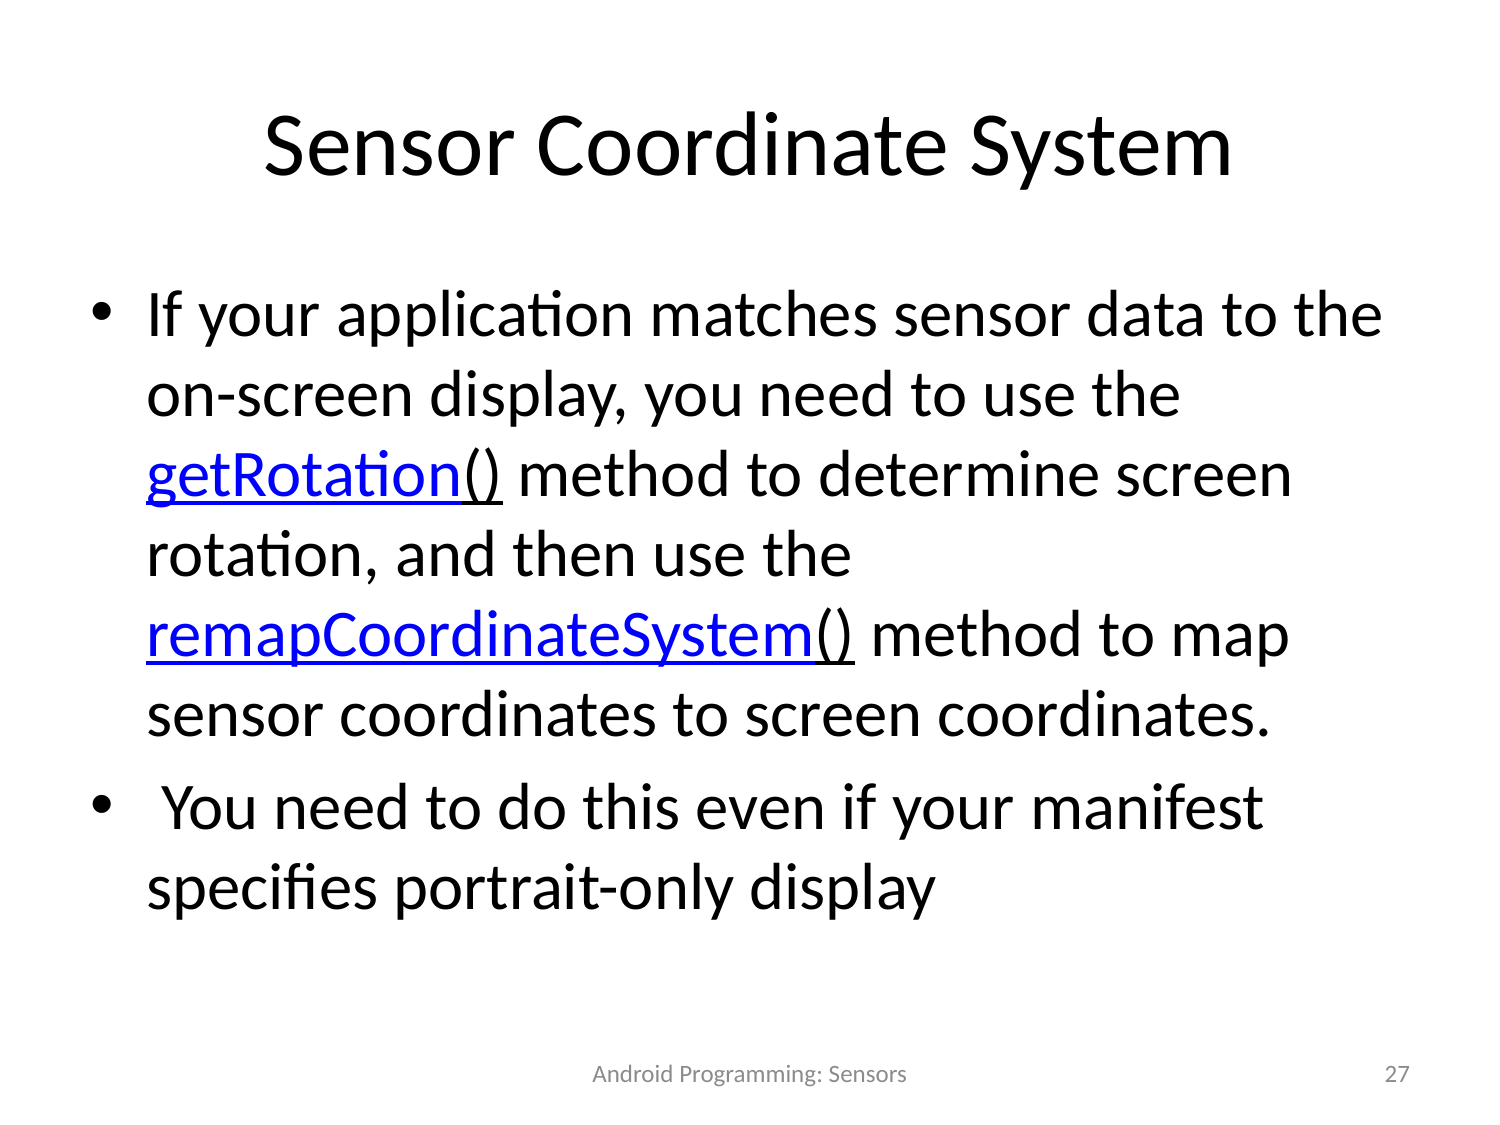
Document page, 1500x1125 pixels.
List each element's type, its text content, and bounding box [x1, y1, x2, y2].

list If your application matches sensor data to the on-screen display, you need to use the getRotation() method to determine screen rotation, and then use the remapCoordinateSystem() method to map sensor coordinates to screen coordinates. You need to do this even if your manifest specifies portrait-only display [75, 262, 1425, 1005]
title Sensor Coordinate System [75, 45, 1425, 233]
slide_number 27 [1074, 1042, 1425, 1103]
footer Android Programming: Sensors [512, 1042, 988, 1103]
